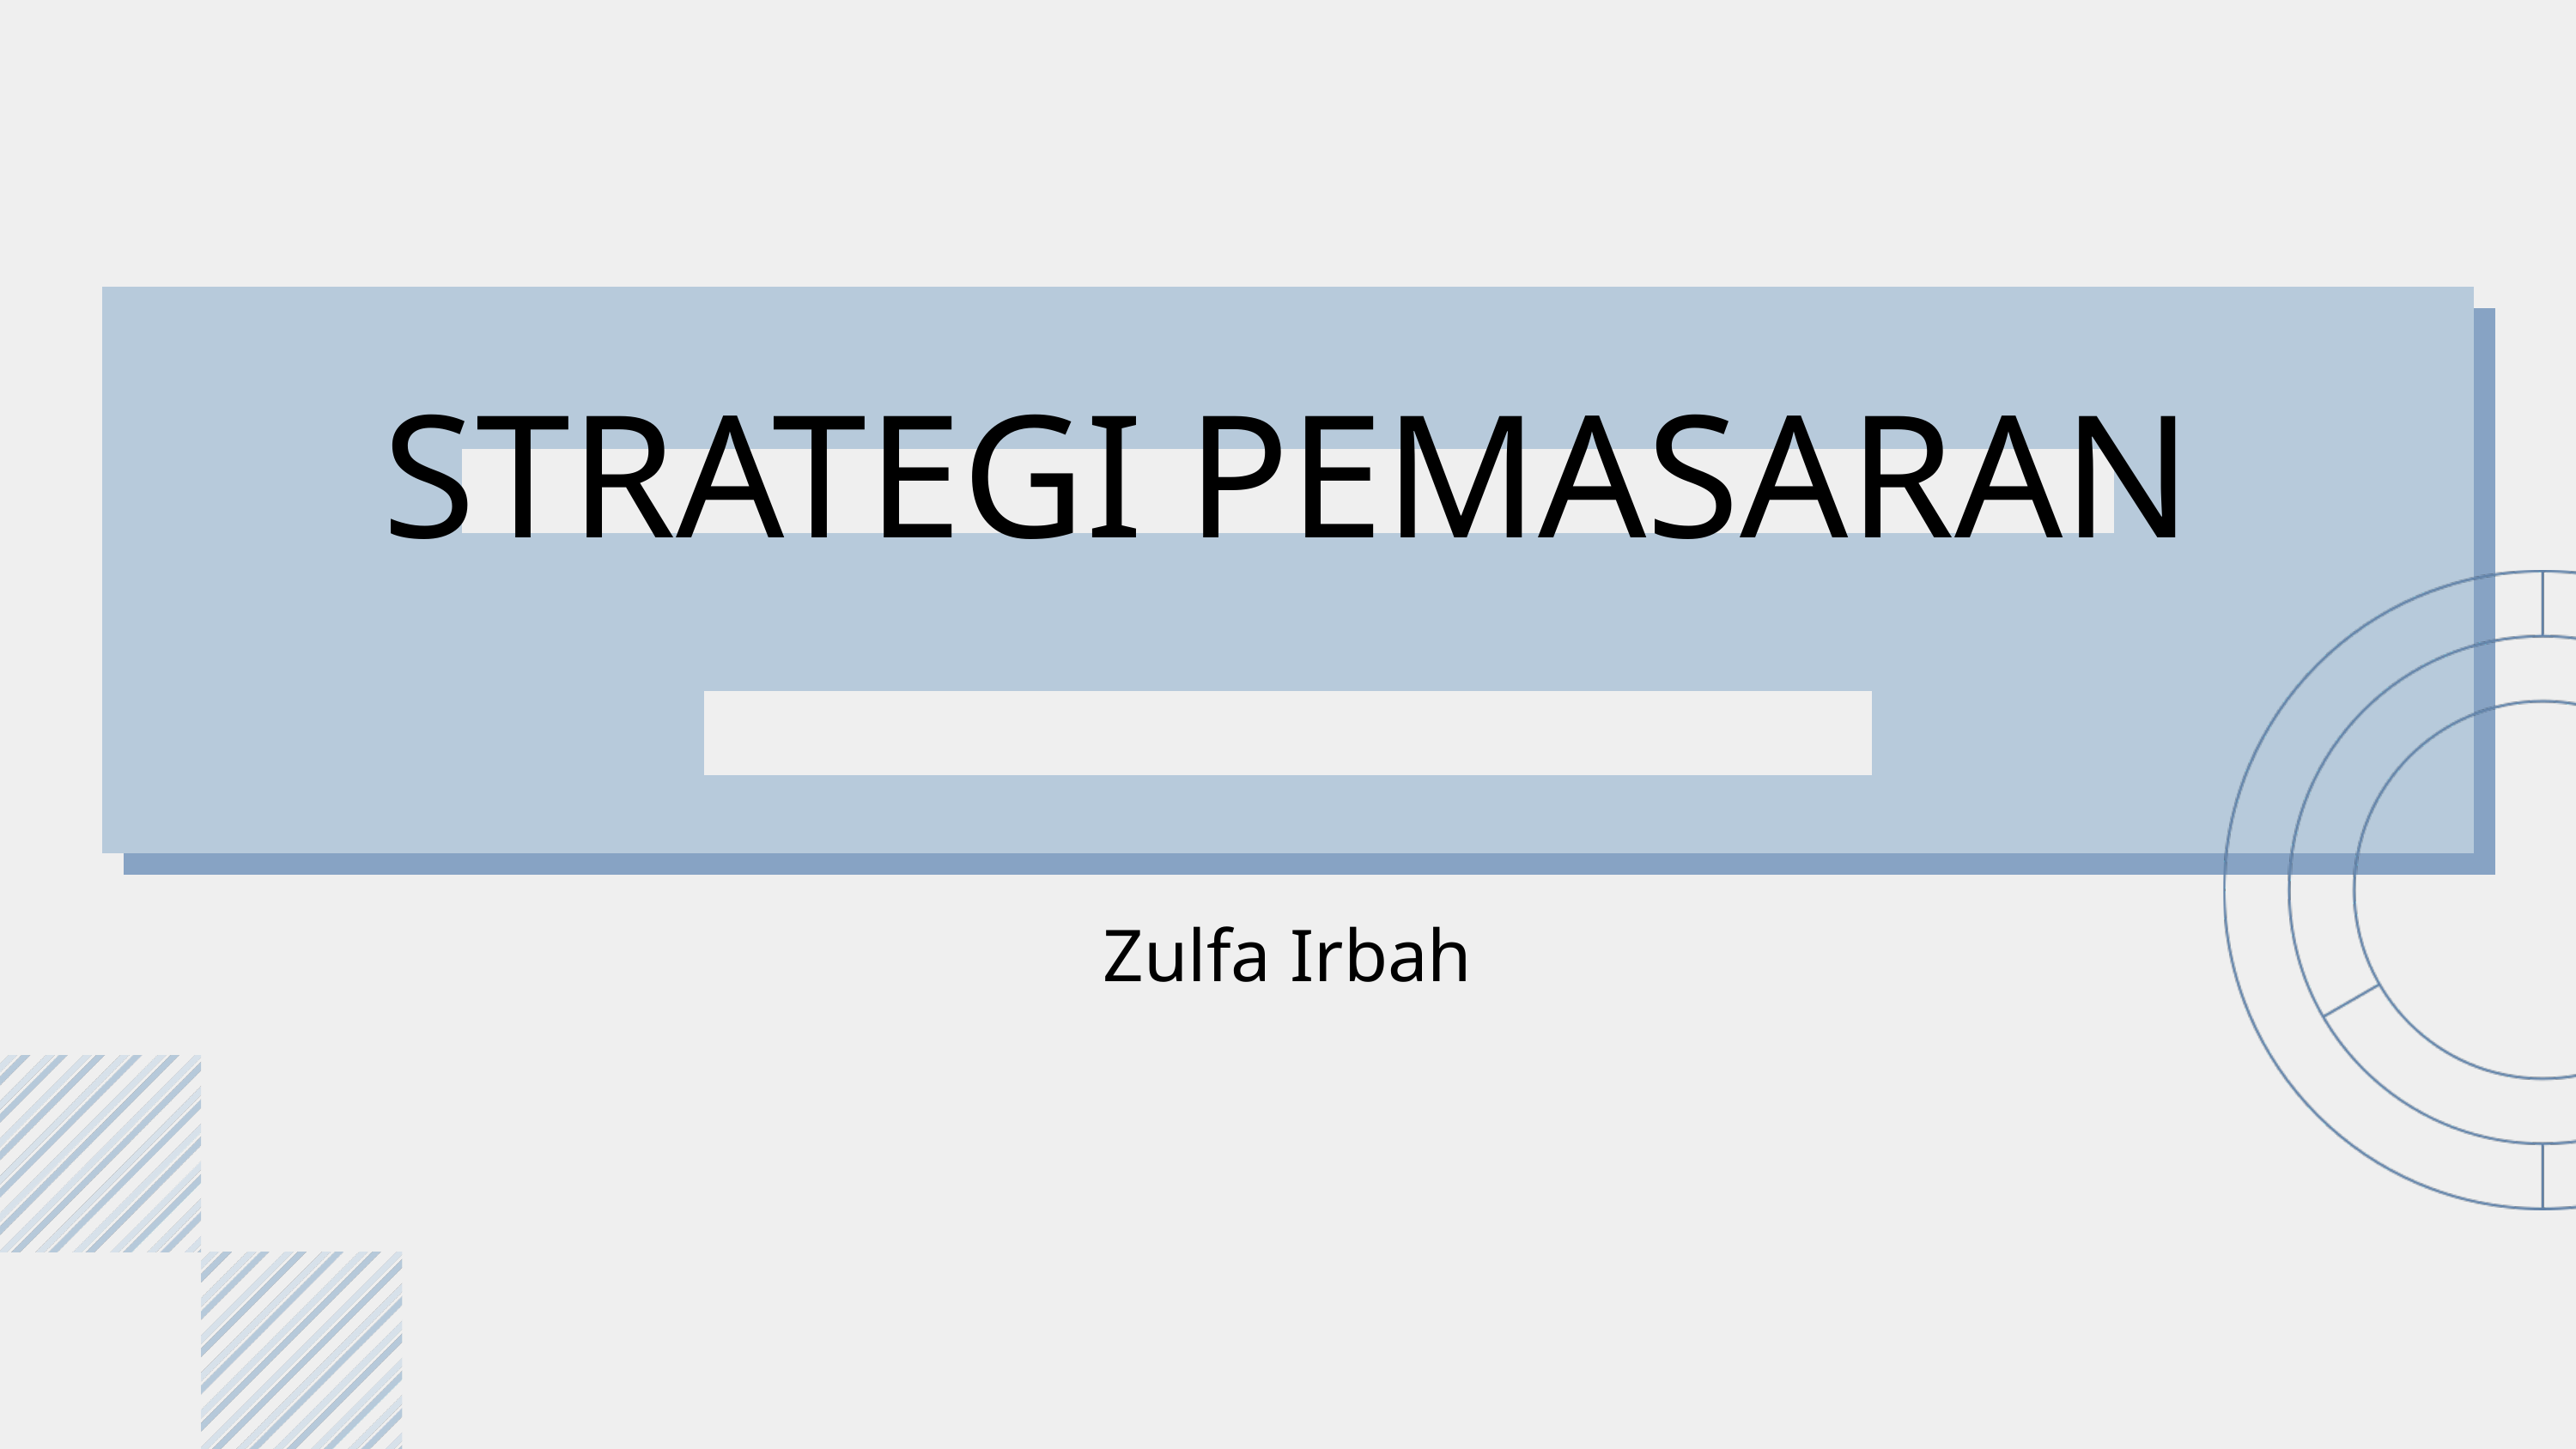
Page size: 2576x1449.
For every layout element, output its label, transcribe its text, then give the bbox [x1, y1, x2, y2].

text_box [201, 1252, 403, 1449]
text_box [2223, 570, 2576, 1210]
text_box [101, 286, 2474, 853]
text_box [0, 1055, 202, 1252]
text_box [124, 307, 2495, 875]
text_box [461, 448, 2115, 534]
text_box Zulfa Irbah [902, 895, 1673, 997]
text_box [704, 690, 1872, 775]
